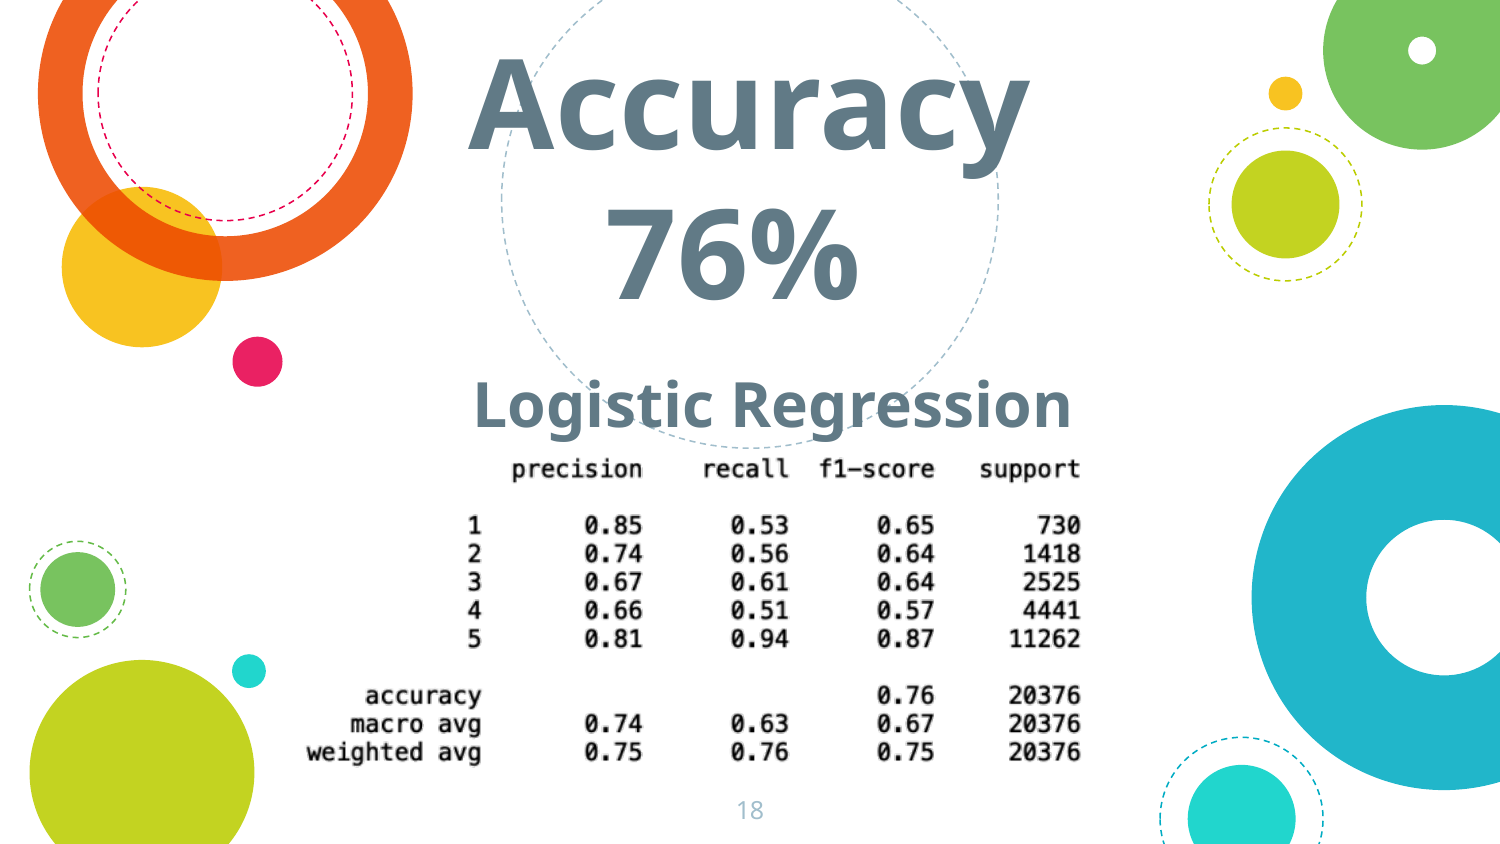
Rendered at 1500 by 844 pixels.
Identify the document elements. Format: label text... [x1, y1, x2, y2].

slide_number ‹#› [711, 788, 789, 844]
picture [300, 427, 1131, 782]
title Accuracy 76% [431, 13, 1069, 340]
title Logistic Regression [263, 349, 1283, 455]
